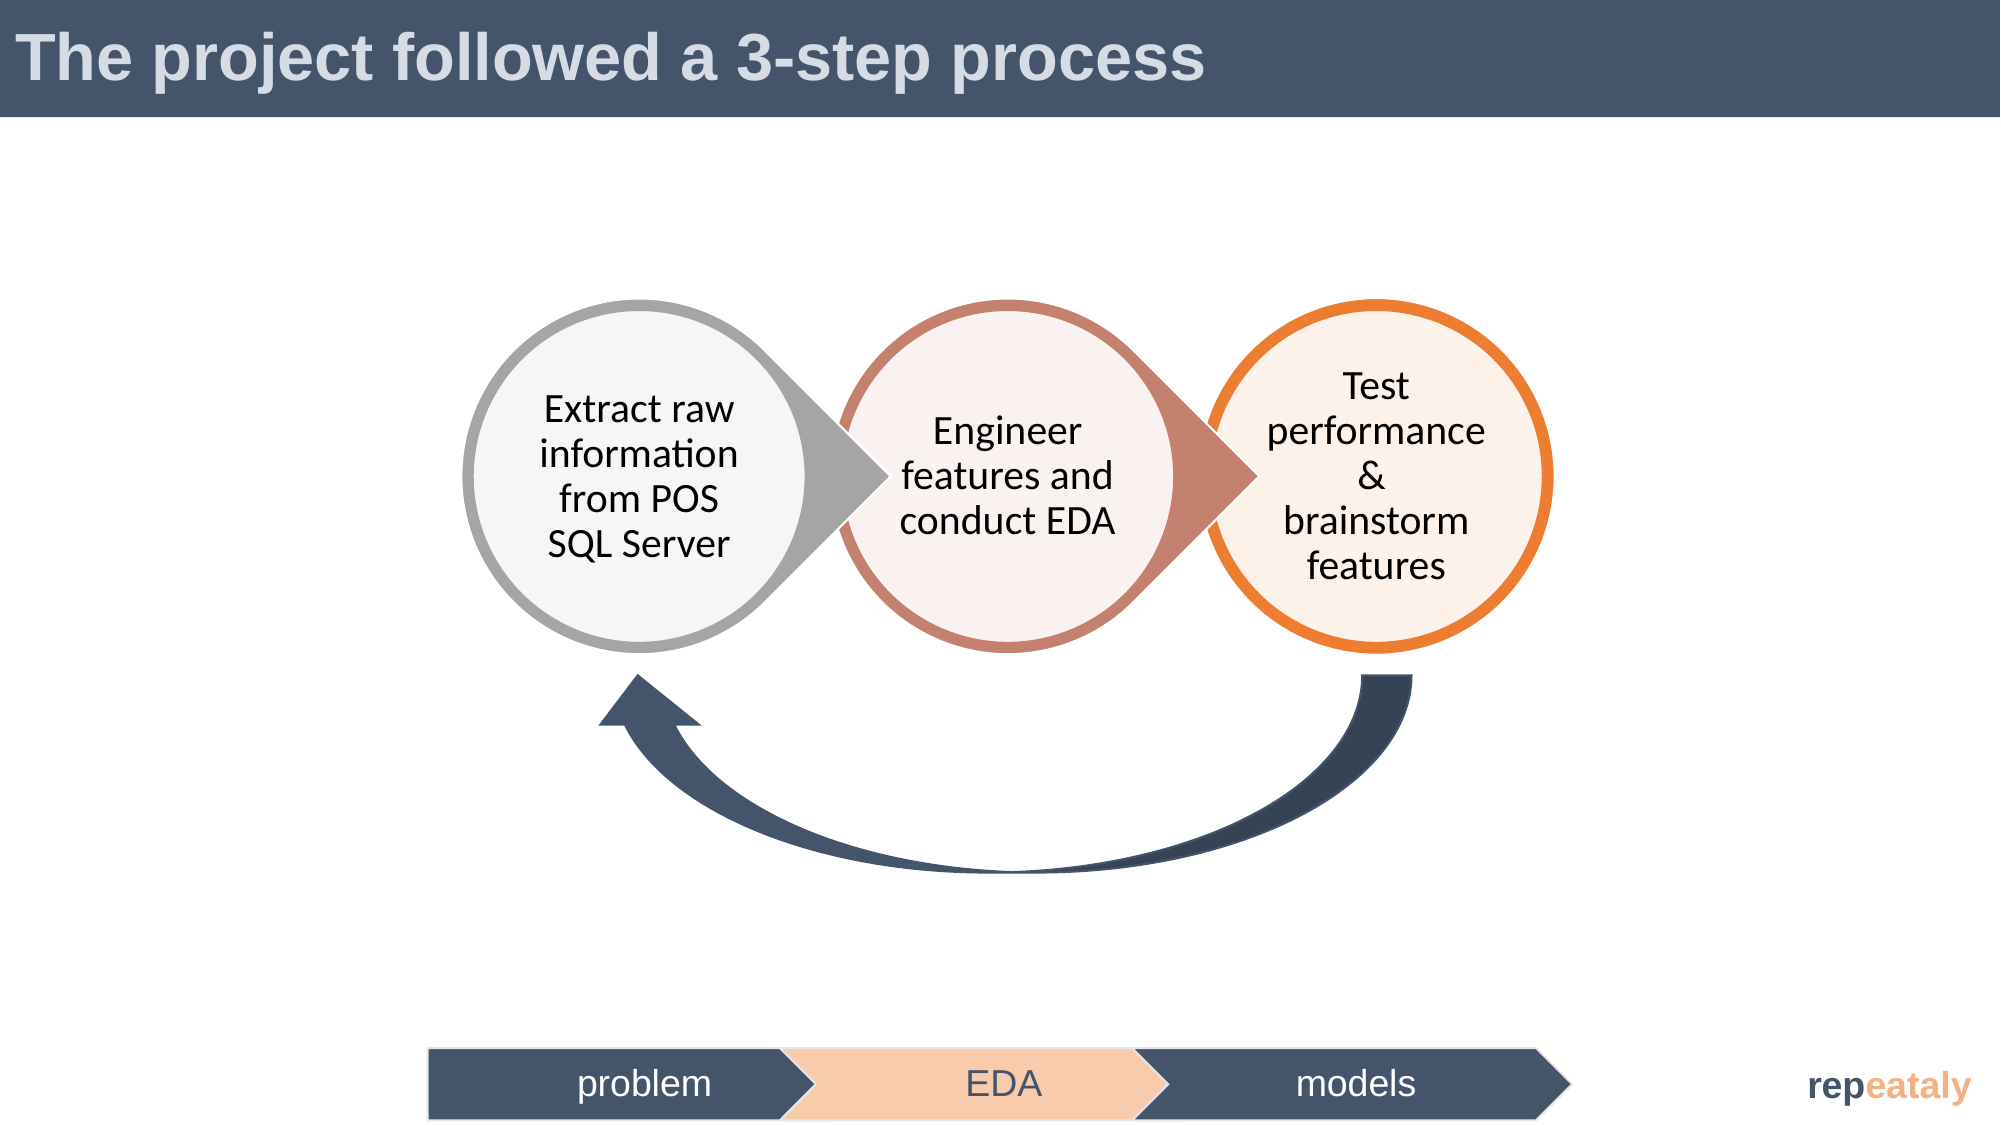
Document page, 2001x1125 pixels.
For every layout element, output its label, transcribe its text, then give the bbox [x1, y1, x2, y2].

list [236, 163, 1706, 790]
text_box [427, 1048, 1573, 1121]
title The project followed a 3-step process [0, 0, 2000, 118]
text_box [681, 790, 1344, 874]
